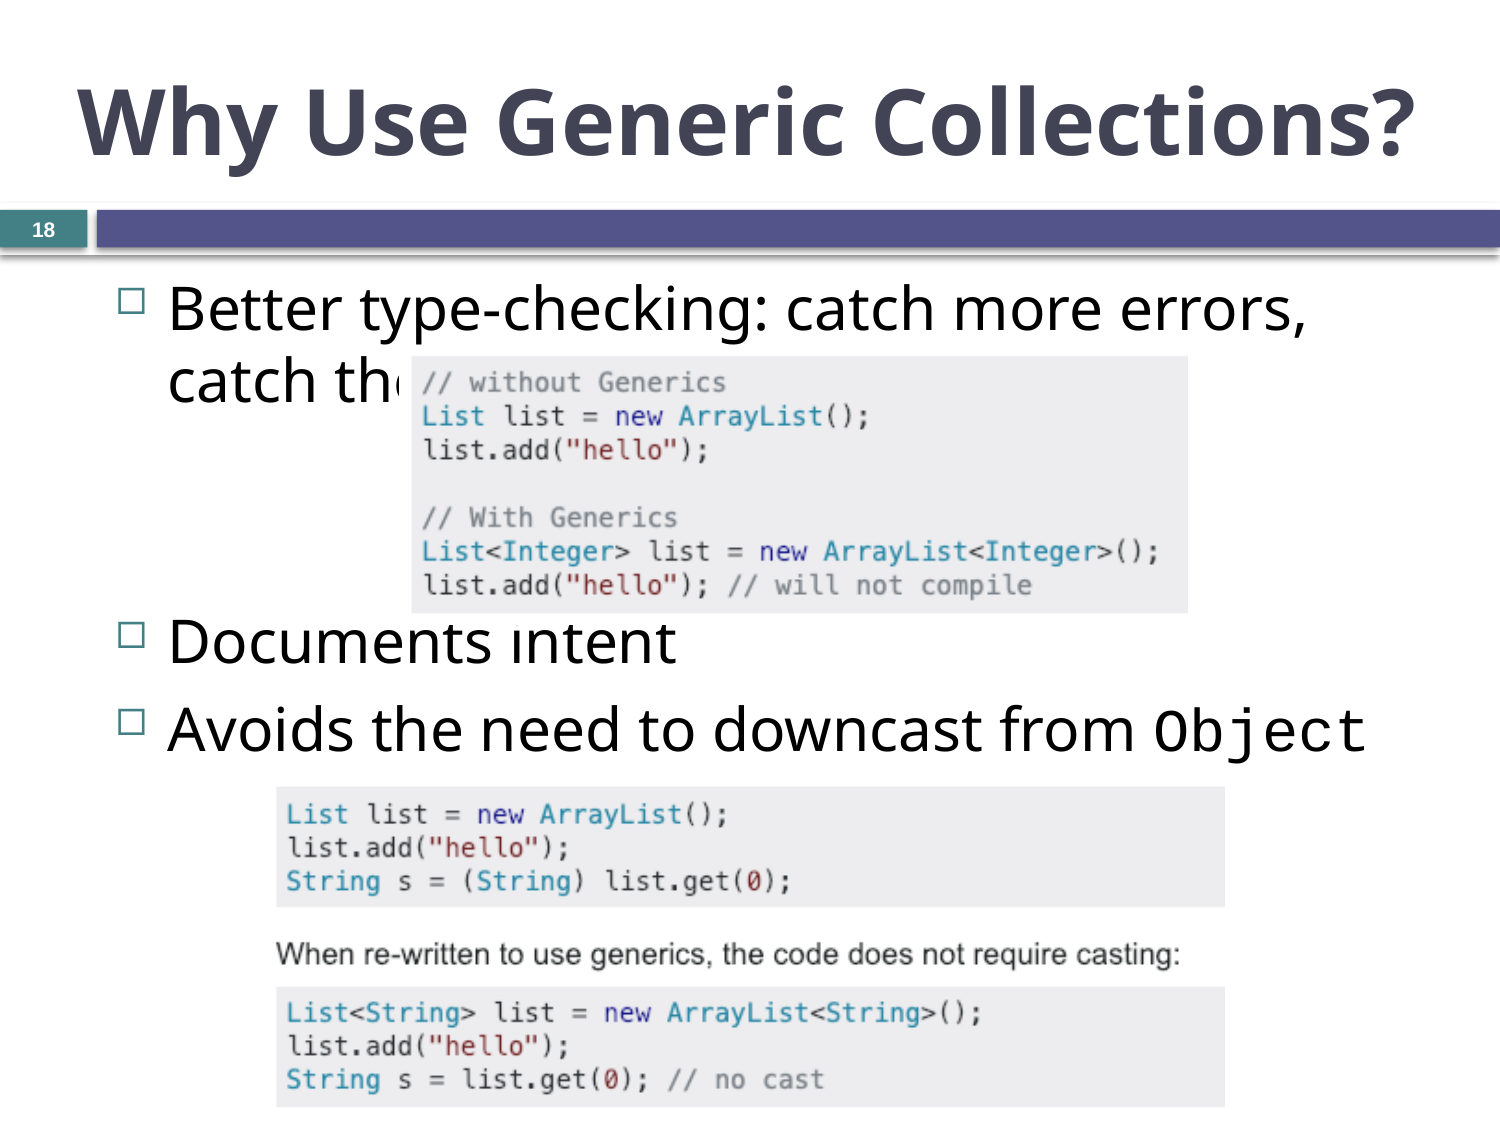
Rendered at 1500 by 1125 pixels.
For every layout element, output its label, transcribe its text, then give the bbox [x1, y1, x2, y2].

title Why Use Generic Collections? [62, 37, 1439, 201]
list Better type-checking: catch more errors, catch them earlier Documents intent Avoids the need to downcast from Object [100, 262, 1439, 1001]
picture [399, 349, 1188, 625]
picture [262, 774, 1226, 1115]
slide_number 18 [0, 208, 88, 249]
